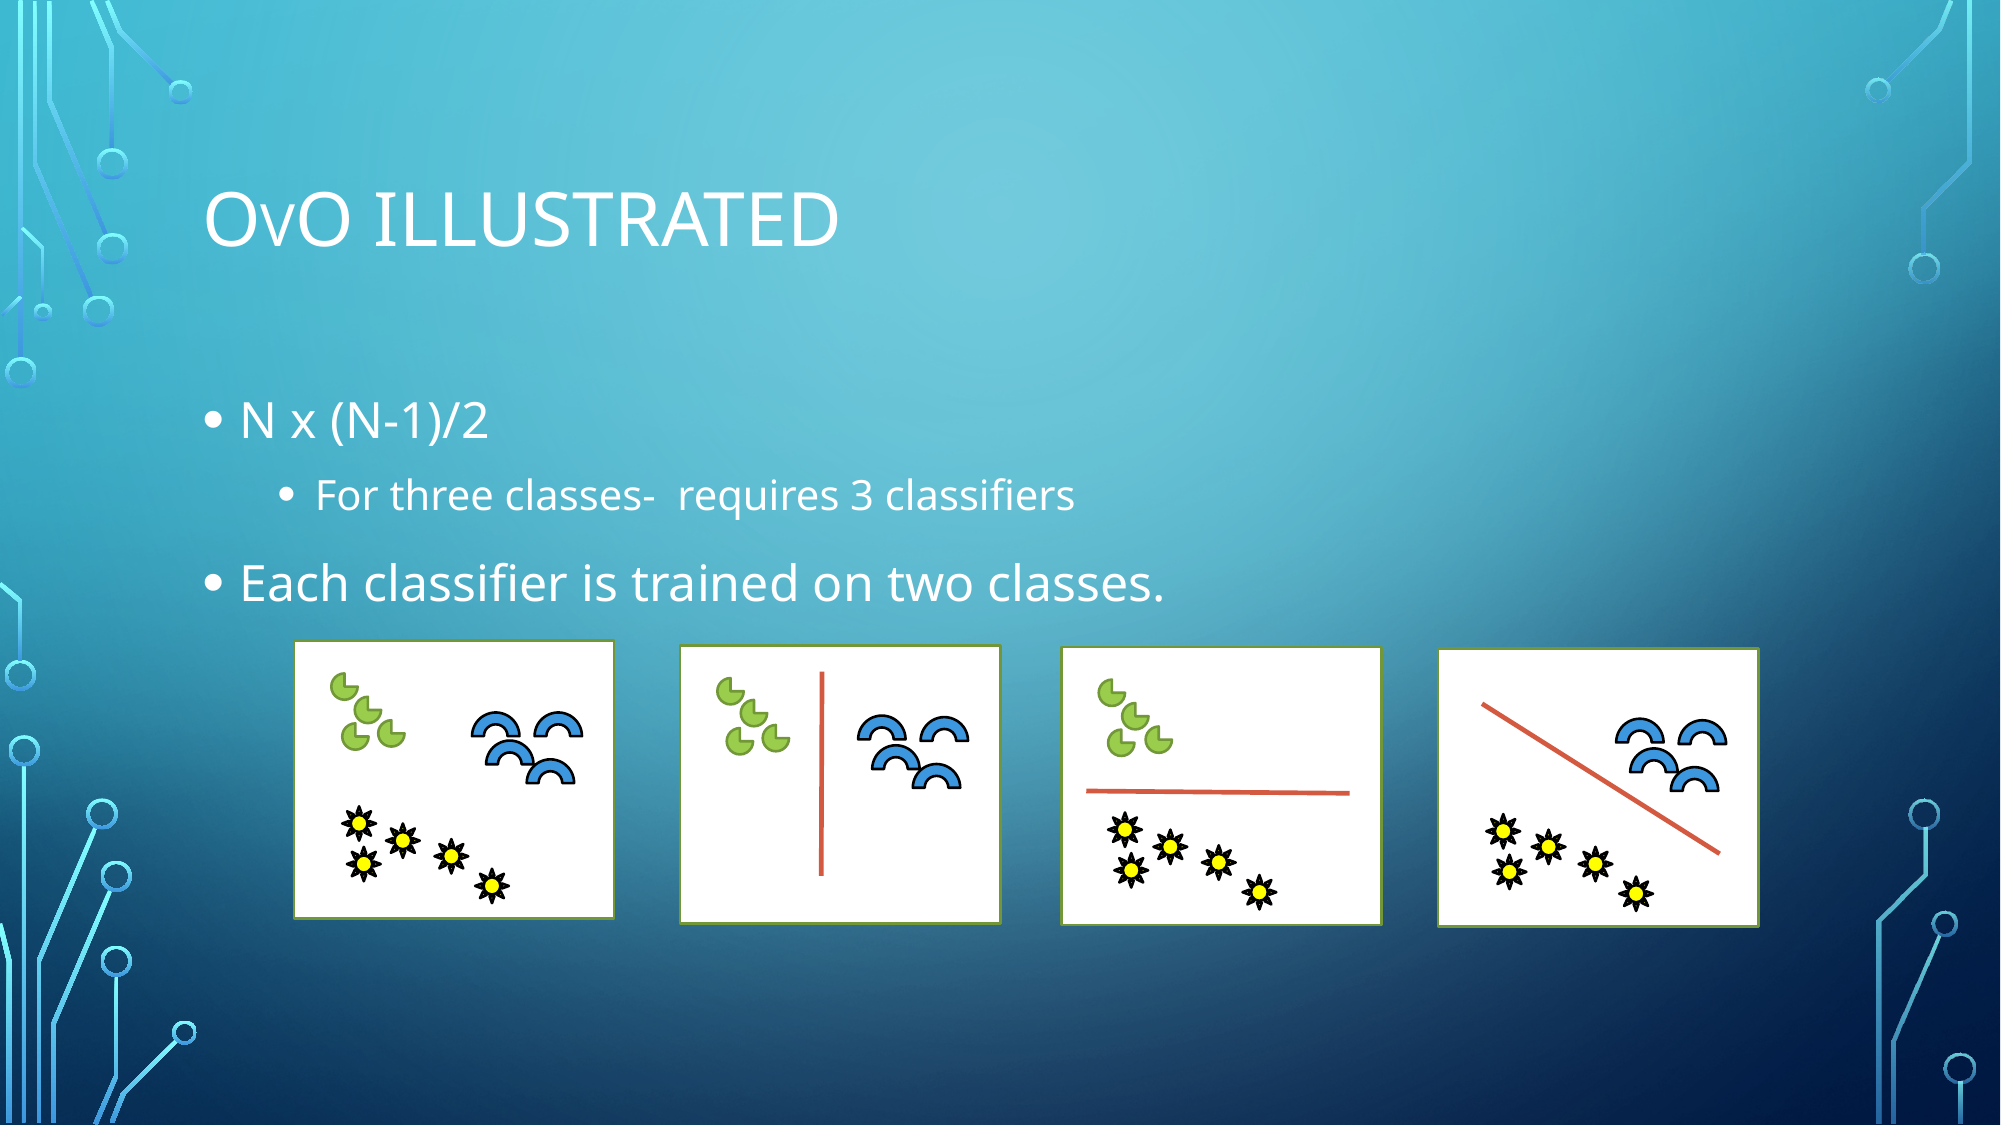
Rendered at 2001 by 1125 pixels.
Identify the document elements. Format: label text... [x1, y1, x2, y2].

text_box [1200, 844, 1237, 882]
text_box [870, 743, 921, 771]
text_box [353, 695, 383, 725]
text_box [1120, 701, 1150, 731]
text_box [376, 718, 406, 748]
text_box [533, 711, 584, 738]
text_box [1152, 828, 1189, 866]
text_box [679, 644, 1002, 925]
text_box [1085, 790, 1350, 794]
title Ovo Illustrated [187, 101, 1813, 344]
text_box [1481, 703, 1720, 855]
text_box [1241, 873, 1278, 911]
text_box [1491, 855, 1528, 891]
text_box [1060, 646, 1383, 926]
text_box [1097, 678, 1127, 708]
text_box [433, 837, 470, 875]
text_box [739, 698, 769, 728]
text_box [525, 758, 576, 785]
text_box [911, 762, 962, 790]
text_box [1617, 875, 1655, 913]
text_box [725, 726, 755, 756]
text_box [330, 672, 359, 702]
text_box [340, 722, 370, 751]
text_box [1577, 855, 1614, 883]
text_box [473, 867, 511, 905]
text_box [340, 804, 378, 843]
text_box [1144, 725, 1174, 755]
text_box [919, 715, 970, 743]
text_box [1106, 811, 1144, 849]
text_box [716, 676, 745, 706]
text_box [761, 723, 791, 753]
text_box [293, 639, 615, 920]
text_box [345, 845, 383, 883]
text_box [384, 822, 422, 860]
text_box [1437, 647, 1760, 928]
text_box [484, 739, 535, 766]
text_box [1720, 726, 1728, 746]
text_box [856, 714, 907, 741]
text_box [470, 711, 521, 738]
list N x (N-1)/2 For three classes- requires 3 classifiers Each classifier is trained on two classes. [187, 369, 1813, 950]
text_box [1113, 851, 1150, 889]
text_box [1106, 728, 1136, 758]
text_box [1535, 855, 1562, 866]
